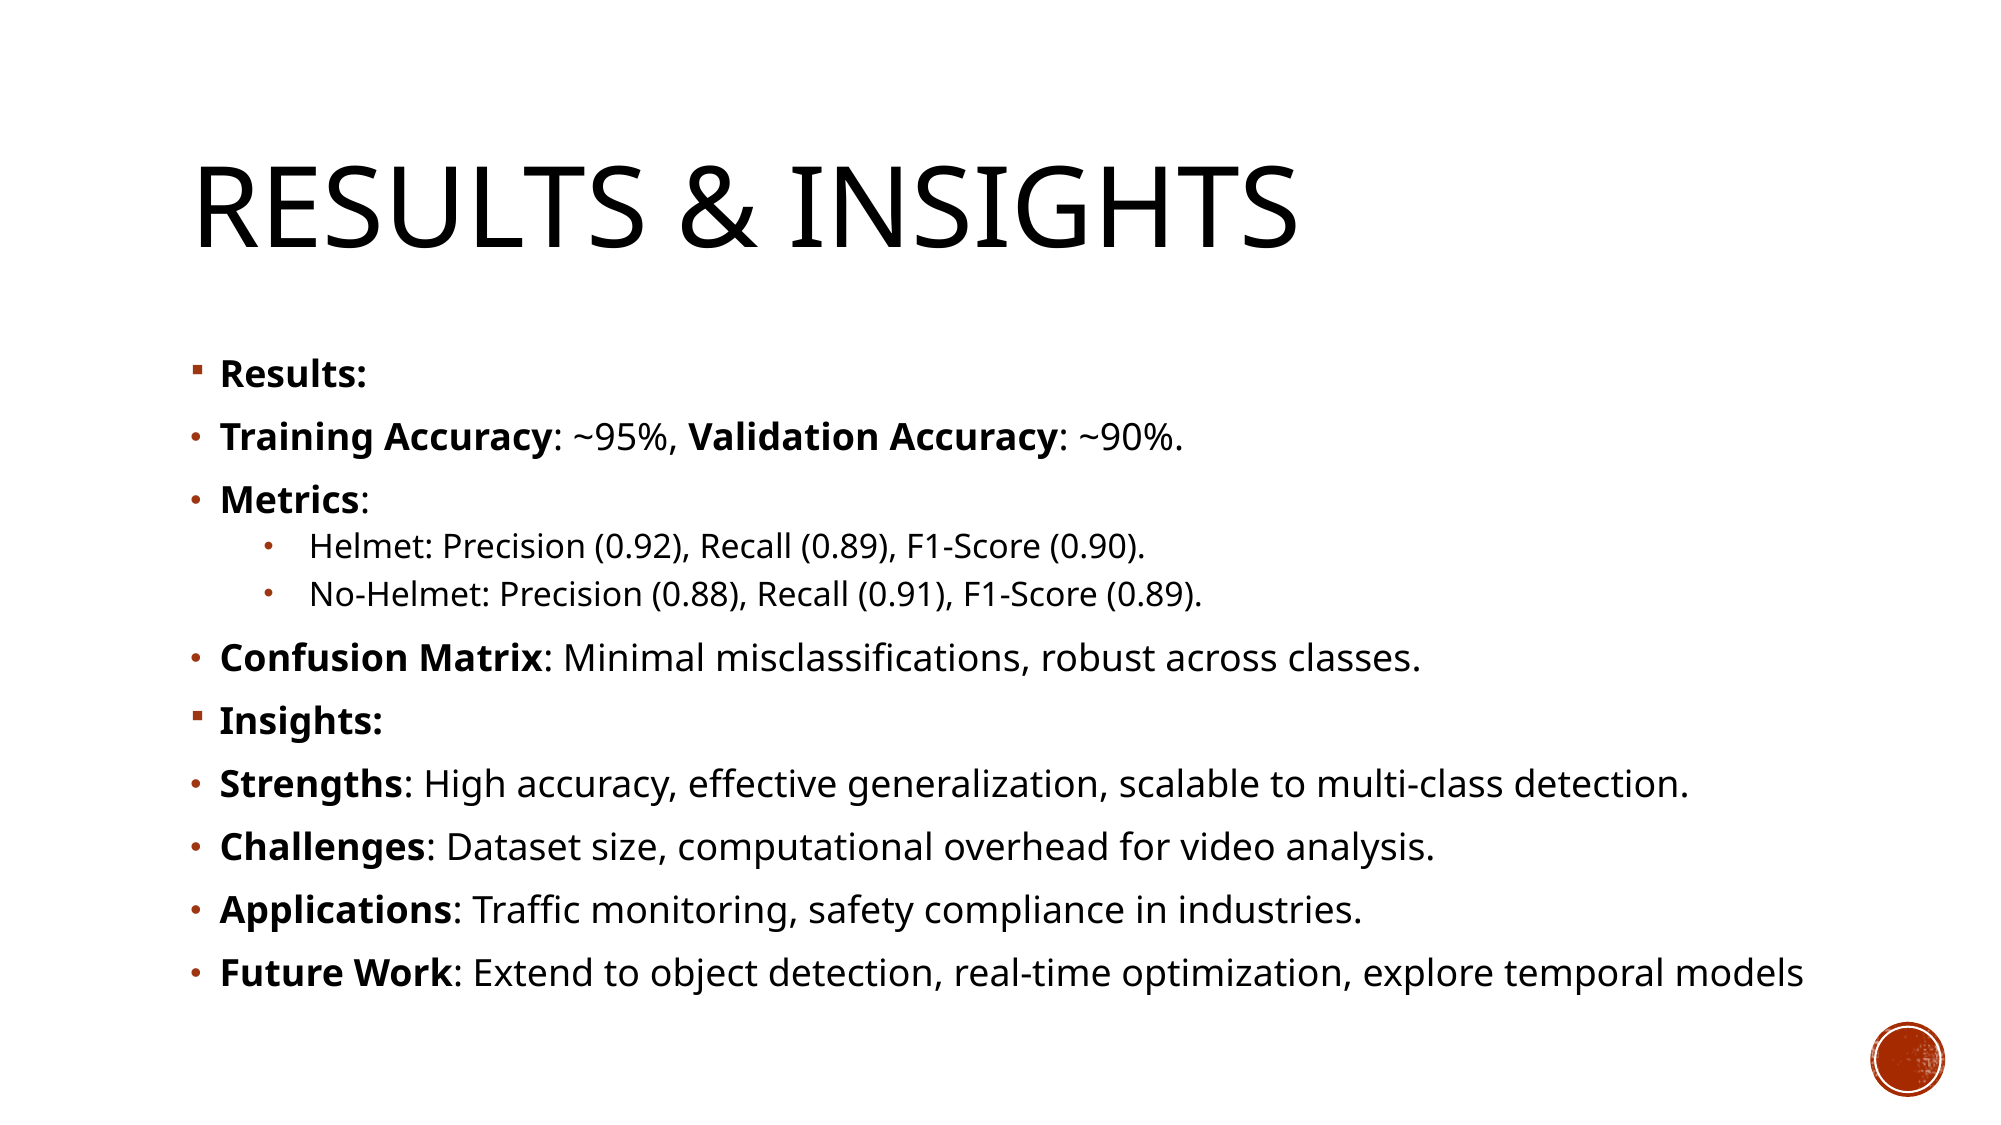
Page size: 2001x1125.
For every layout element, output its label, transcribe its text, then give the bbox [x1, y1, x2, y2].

list Results: Training Accuracy: ~95%, Validation Accuracy: ~90%. Metrics: Helmet: Precision (0.92), Recall (0.89), F1-Score (0.90). No-Helmet: Precision (0.88), Recall (0.91), F1-Score (0.89). Confusion Matrix: Minimal misclassifications, robust across classes. Insights: Strengths: High accuracy, effective generalization, scalable to multi-class detection. Challenges: Dataset size, computational overhead for video analysis. Applications: Traffic monitoring, safety compliance in industries. Future Work: Extend to object detection, real-time optimization, explore temporal models [175, 348, 1826, 1013]
title Results & Insights [175, 79, 1826, 344]
